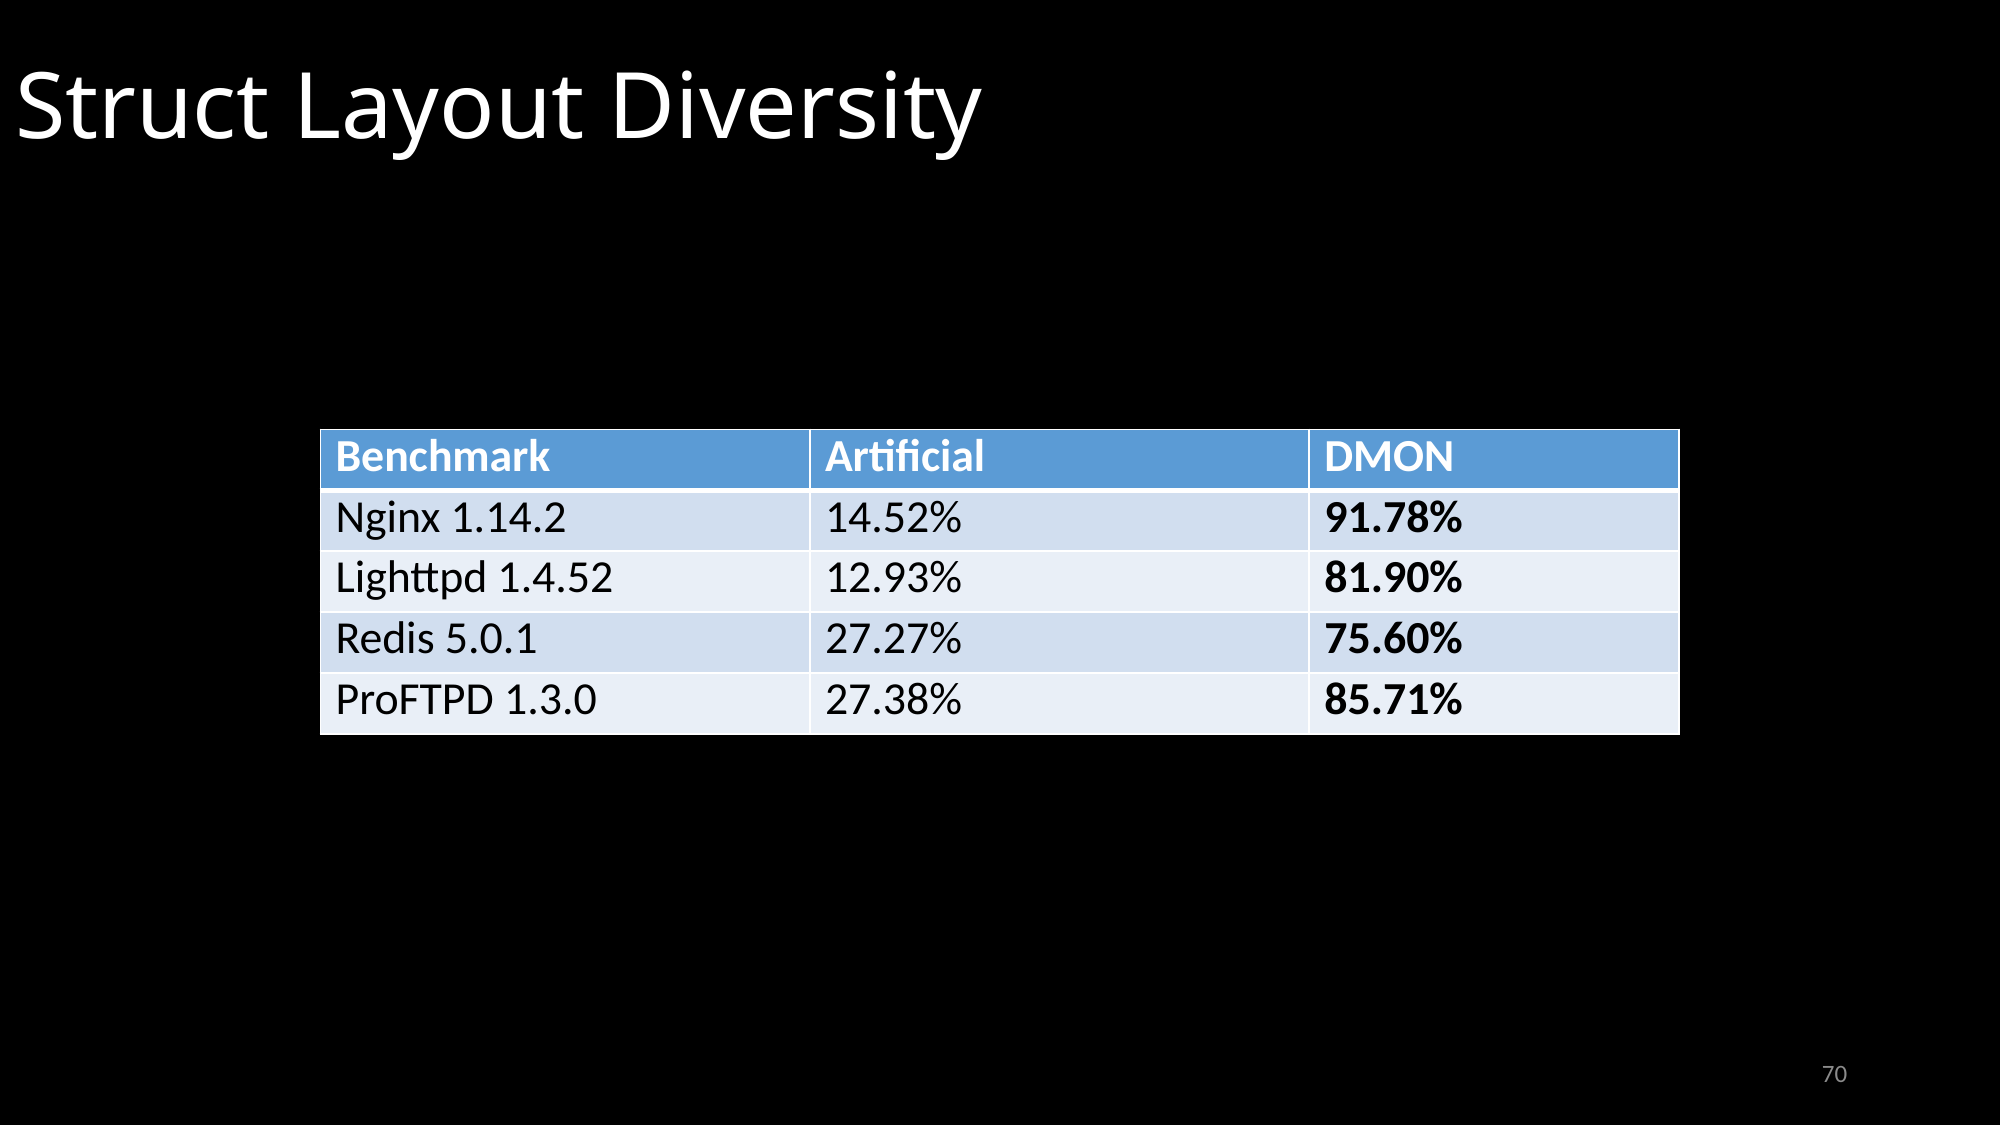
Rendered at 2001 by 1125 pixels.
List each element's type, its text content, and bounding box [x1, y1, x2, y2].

table_cell 91.78% [1310, 493, 1678, 550]
table_cell 75.60% [1310, 613, 1678, 672]
table_header Benchmark [321, 430, 809, 488]
slide_number 70 [1412, 1042, 1863, 1103]
table_cell 12.93% [811, 552, 1308, 611]
table_cell 14.52% [811, 493, 1308, 550]
table_cell ProFTPD 1.3.0 [321, 674, 809, 733]
table_cell 27.38% [811, 674, 1308, 733]
table_cell Redis 5.0.1 [321, 613, 809, 672]
table_cell 85.71% [1310, 674, 1678, 733]
table_cell Nginx 1.14.2 [321, 493, 809, 550]
table_header DMON [1310, 430, 1678, 488]
table_cell Lighttpd 1.4.52 [321, 552, 809, 611]
table_cell 81.90% [1310, 552, 1678, 611]
title Struct Layout Diversity [0, 0, 2000, 218]
table_cell 27.27% [811, 613, 1308, 672]
table_header Artificial [811, 430, 1308, 488]
